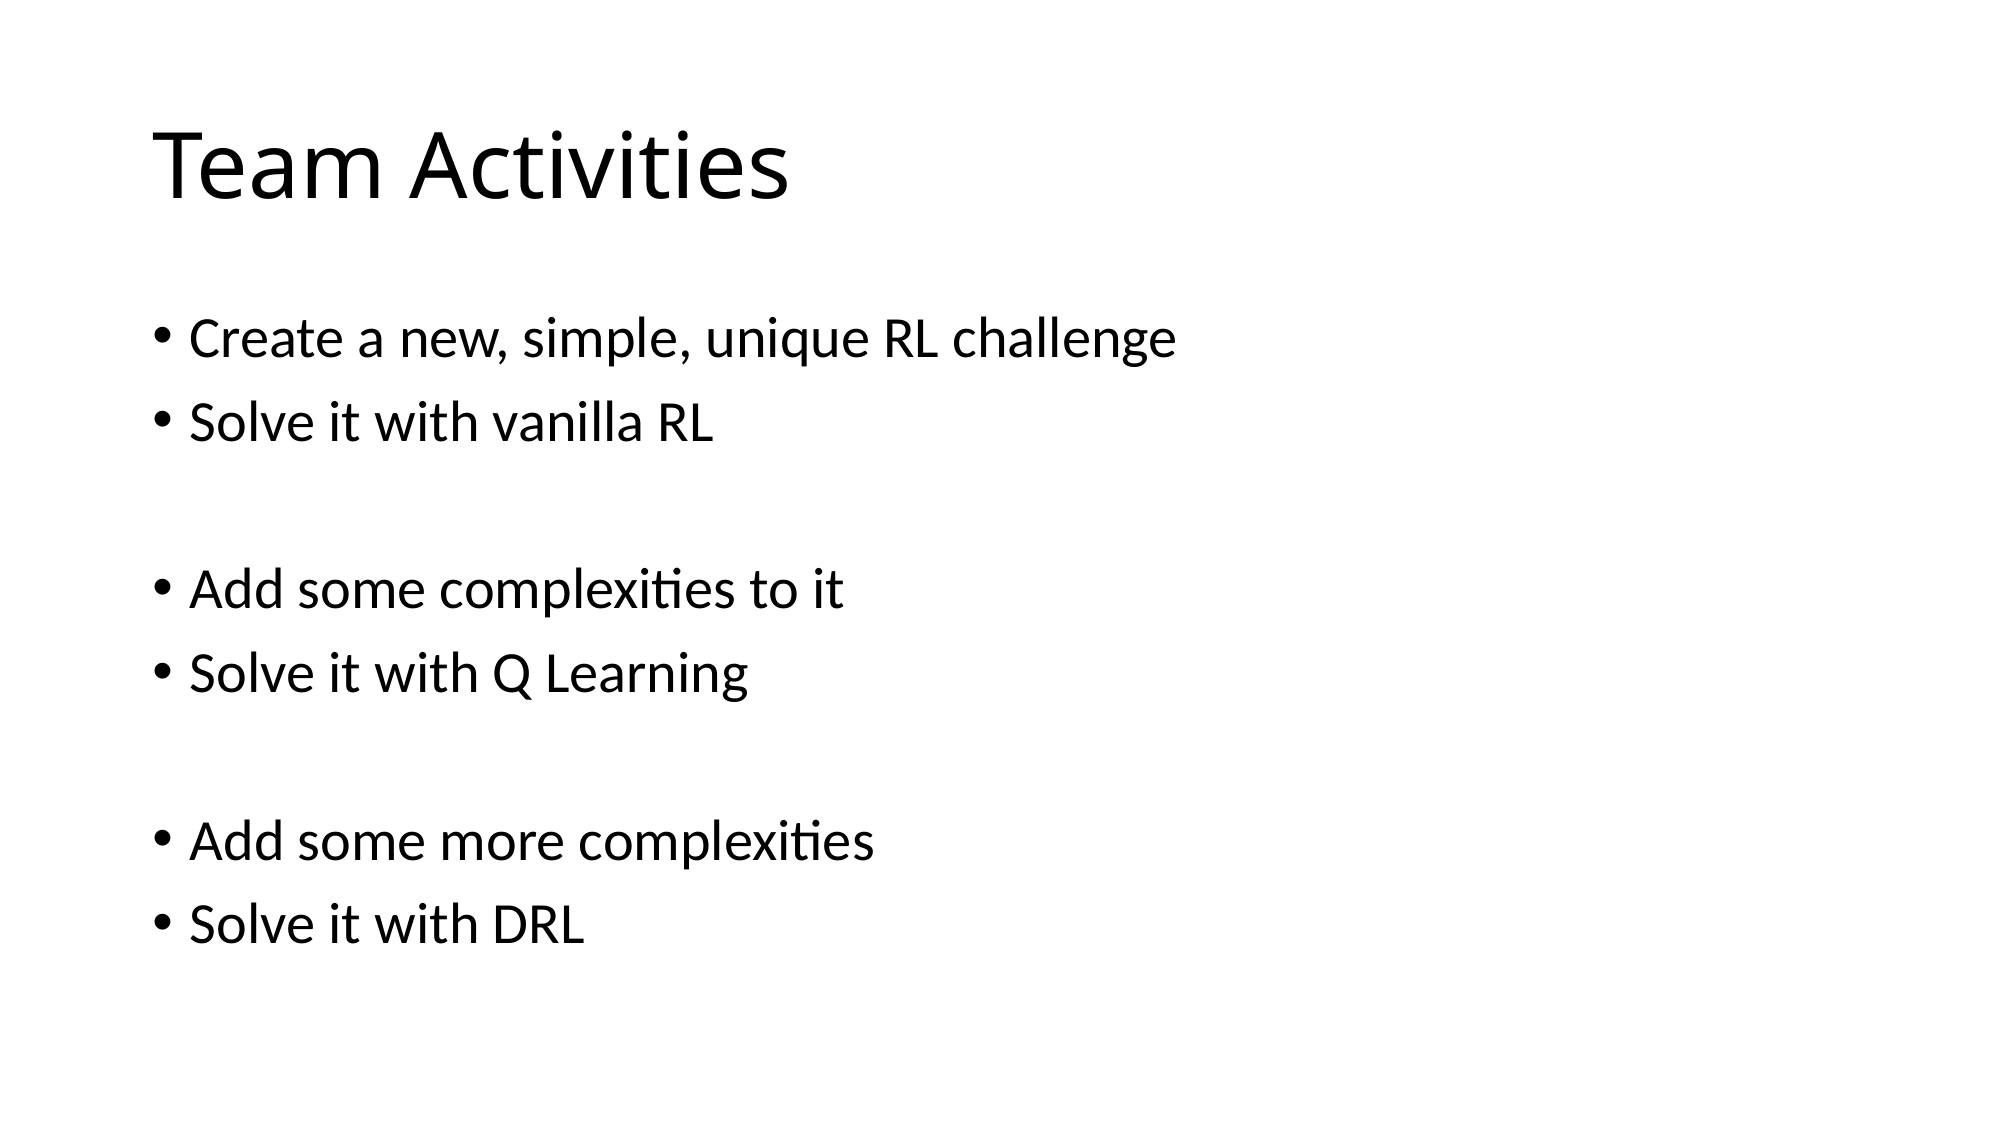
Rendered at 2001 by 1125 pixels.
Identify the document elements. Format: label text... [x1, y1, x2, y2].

title Team Activities [137, 59, 1863, 278]
list Create a new, simple, unique RL challenge Solve it with vanilla RL Add some complexities to it Solve it with Q Learning Add some more complexities Solve it with DRL [137, 299, 1863, 1014]
